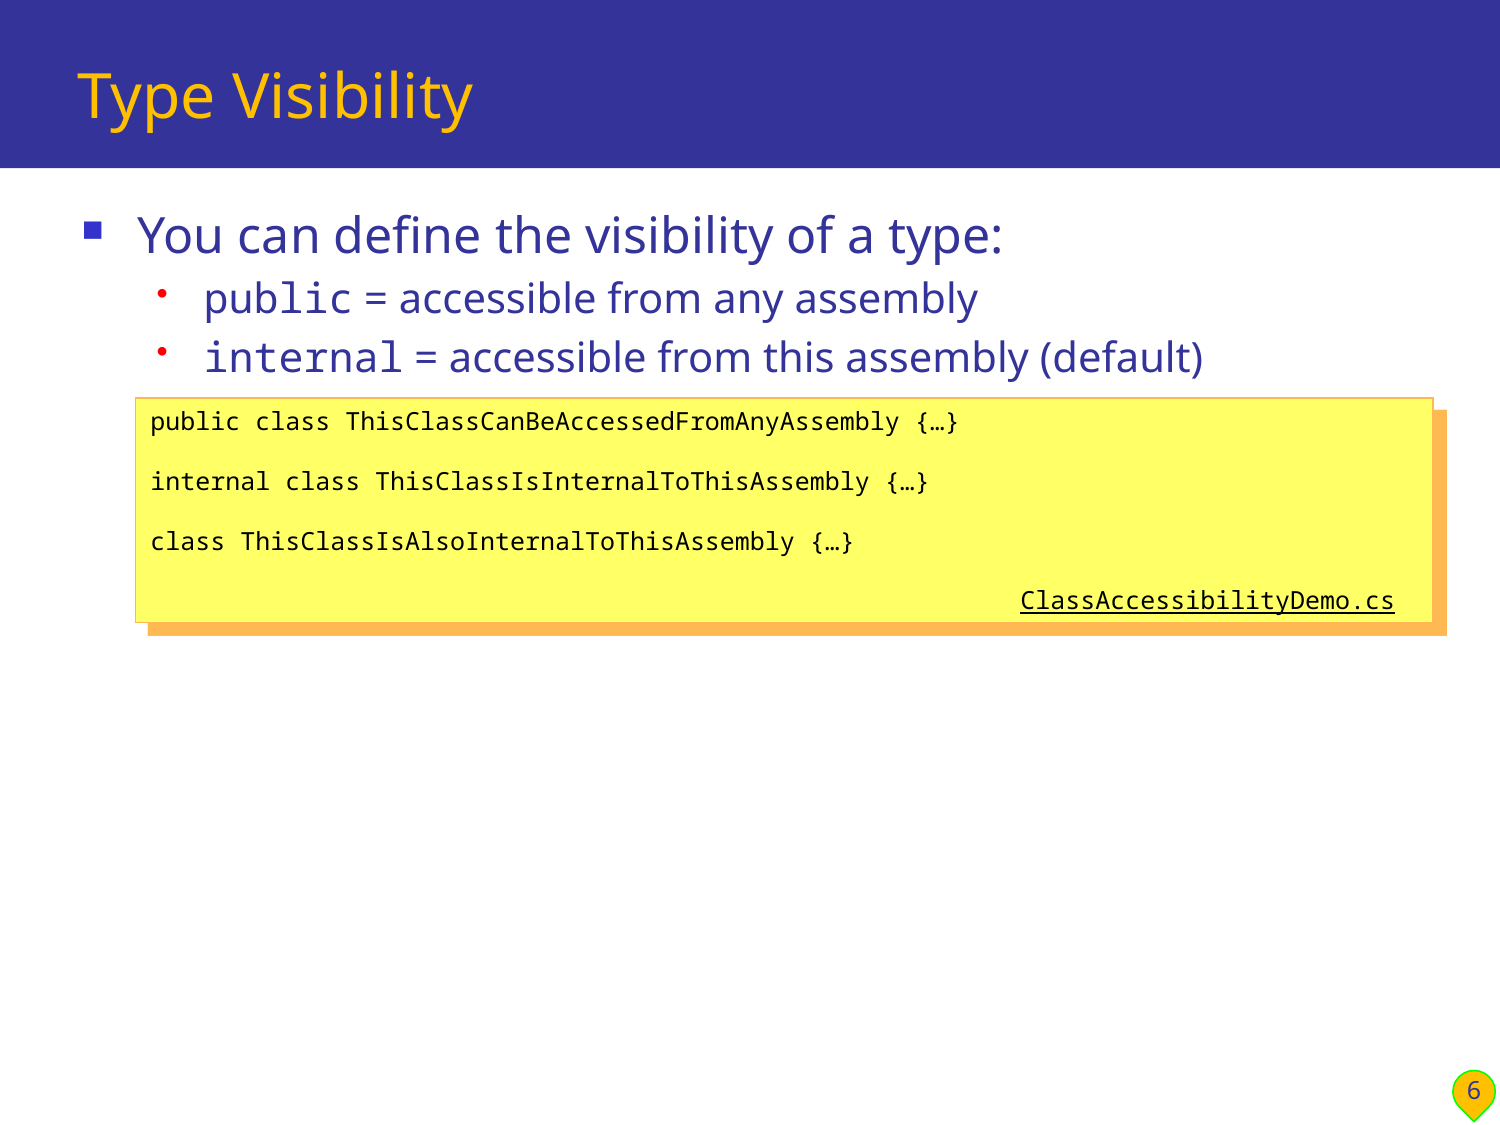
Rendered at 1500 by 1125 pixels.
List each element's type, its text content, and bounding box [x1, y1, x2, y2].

text_box public class ThisClassCanBeAccessedFromAnyAssembly {…} internal class ThisClassIsInternalToThisAssembly {…} class ThisClassIsAlsoInternalToThisAssembly {…} ClassAccessibilityDemo.cs [135, 398, 1433, 623]
footer 6 [1431, 1040, 1500, 1117]
title Type Visibility [61, 24, 1465, 139]
list You can define the visibility of a type: public = accessible from any assembly internal = accessible from this assembly (default) [66, 196, 1460, 1007]
